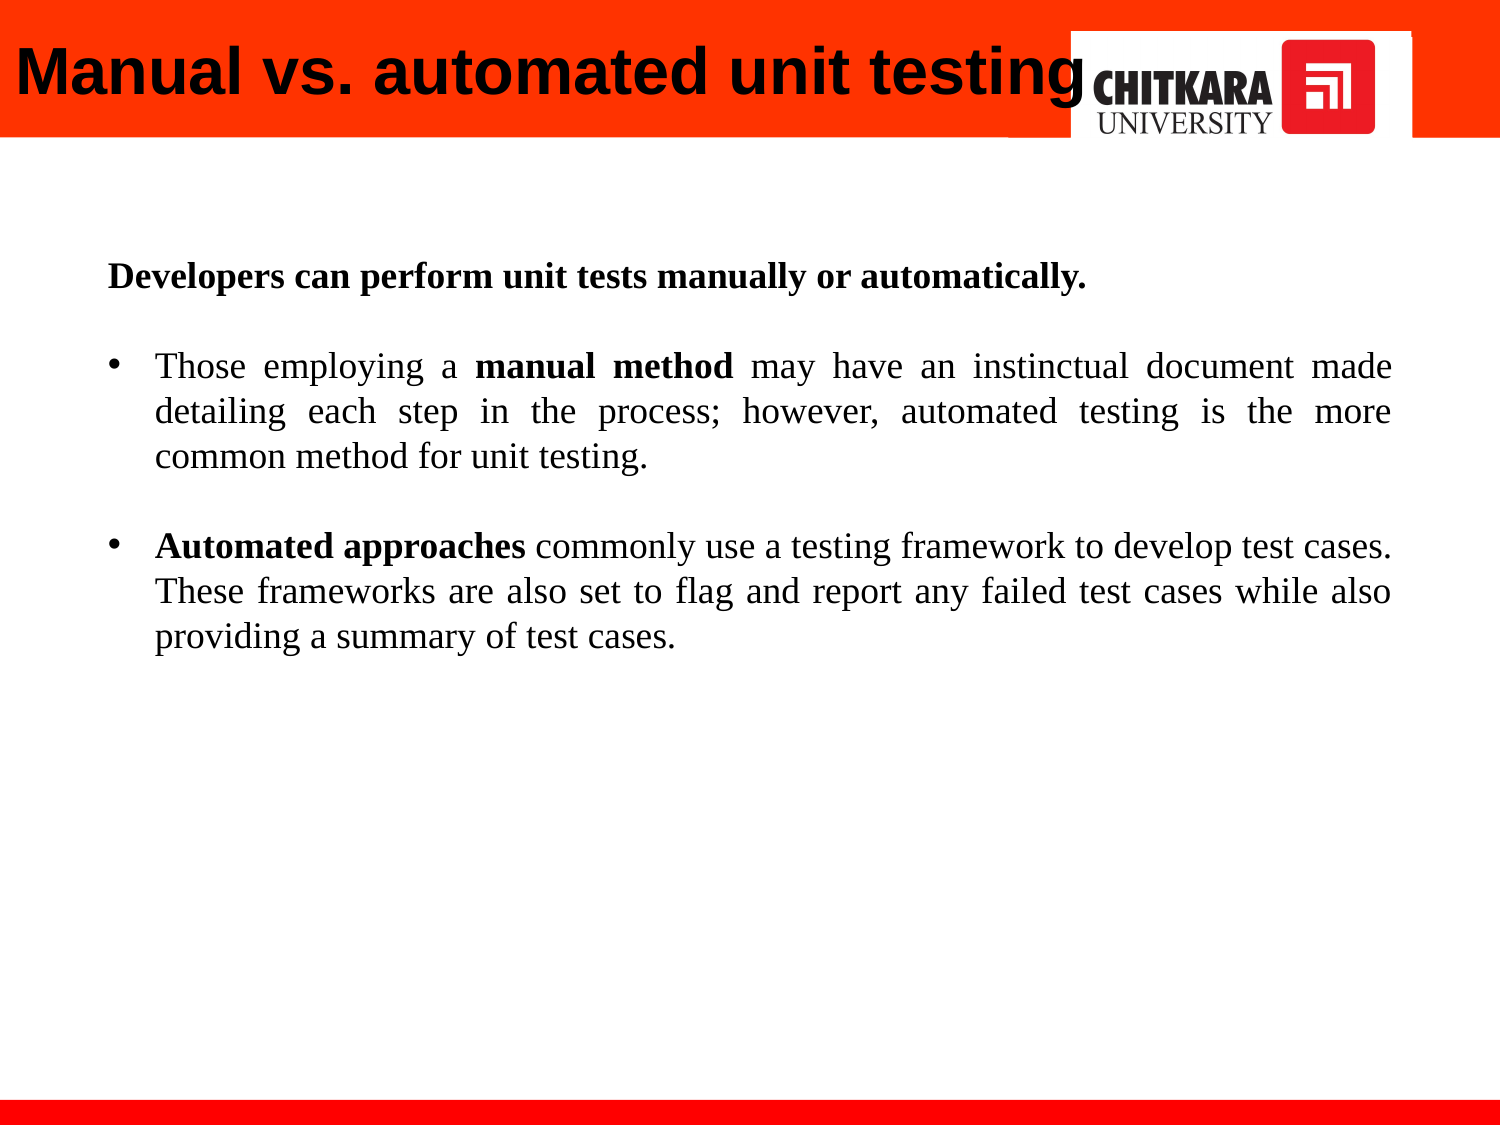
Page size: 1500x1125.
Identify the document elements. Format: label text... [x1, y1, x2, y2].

text_box Manual vs. automated unit testing [0, 20, 1142, 116]
text_box Developers can perform unit tests manually or automatically. Those employing a manual method may have an instinctual document made detailing each step in the process; however, automated testing is the more common method for unit testing. Automated approaches commonly use a testing framework to develop test cases. These frameworks are also set to flag and report any failed test cases while also providing a summary of test cases. [74, 243, 1409, 664]
picture [1074, 37, 1390, 138]
